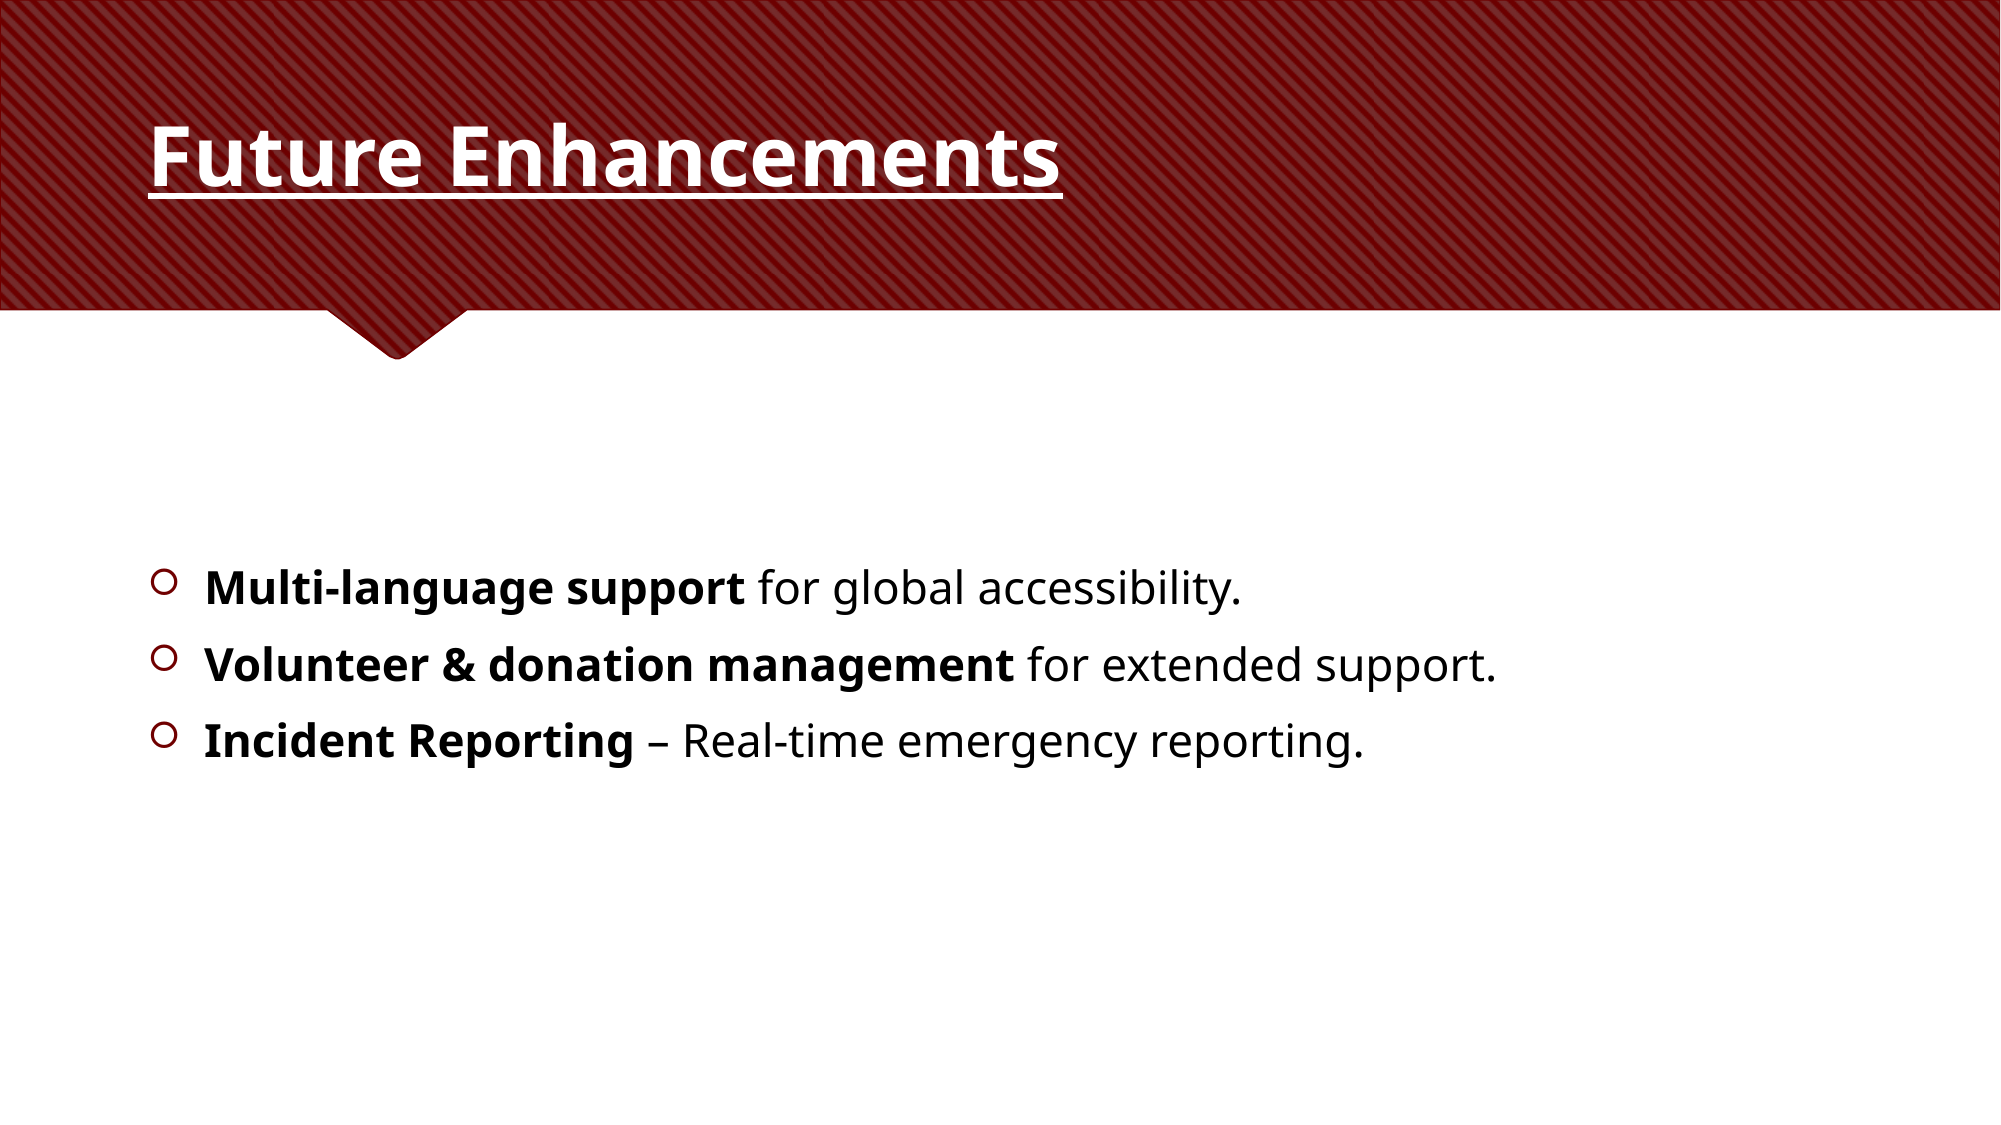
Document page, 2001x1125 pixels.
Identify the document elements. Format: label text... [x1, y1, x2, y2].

title Future Enhancements [132, 73, 1868, 233]
text_box Multi-language support for global accessibility. Volunteer & donation management for extended support. Incident Reporting – Real-time emergency reporting. [132, 364, 1868, 962]
